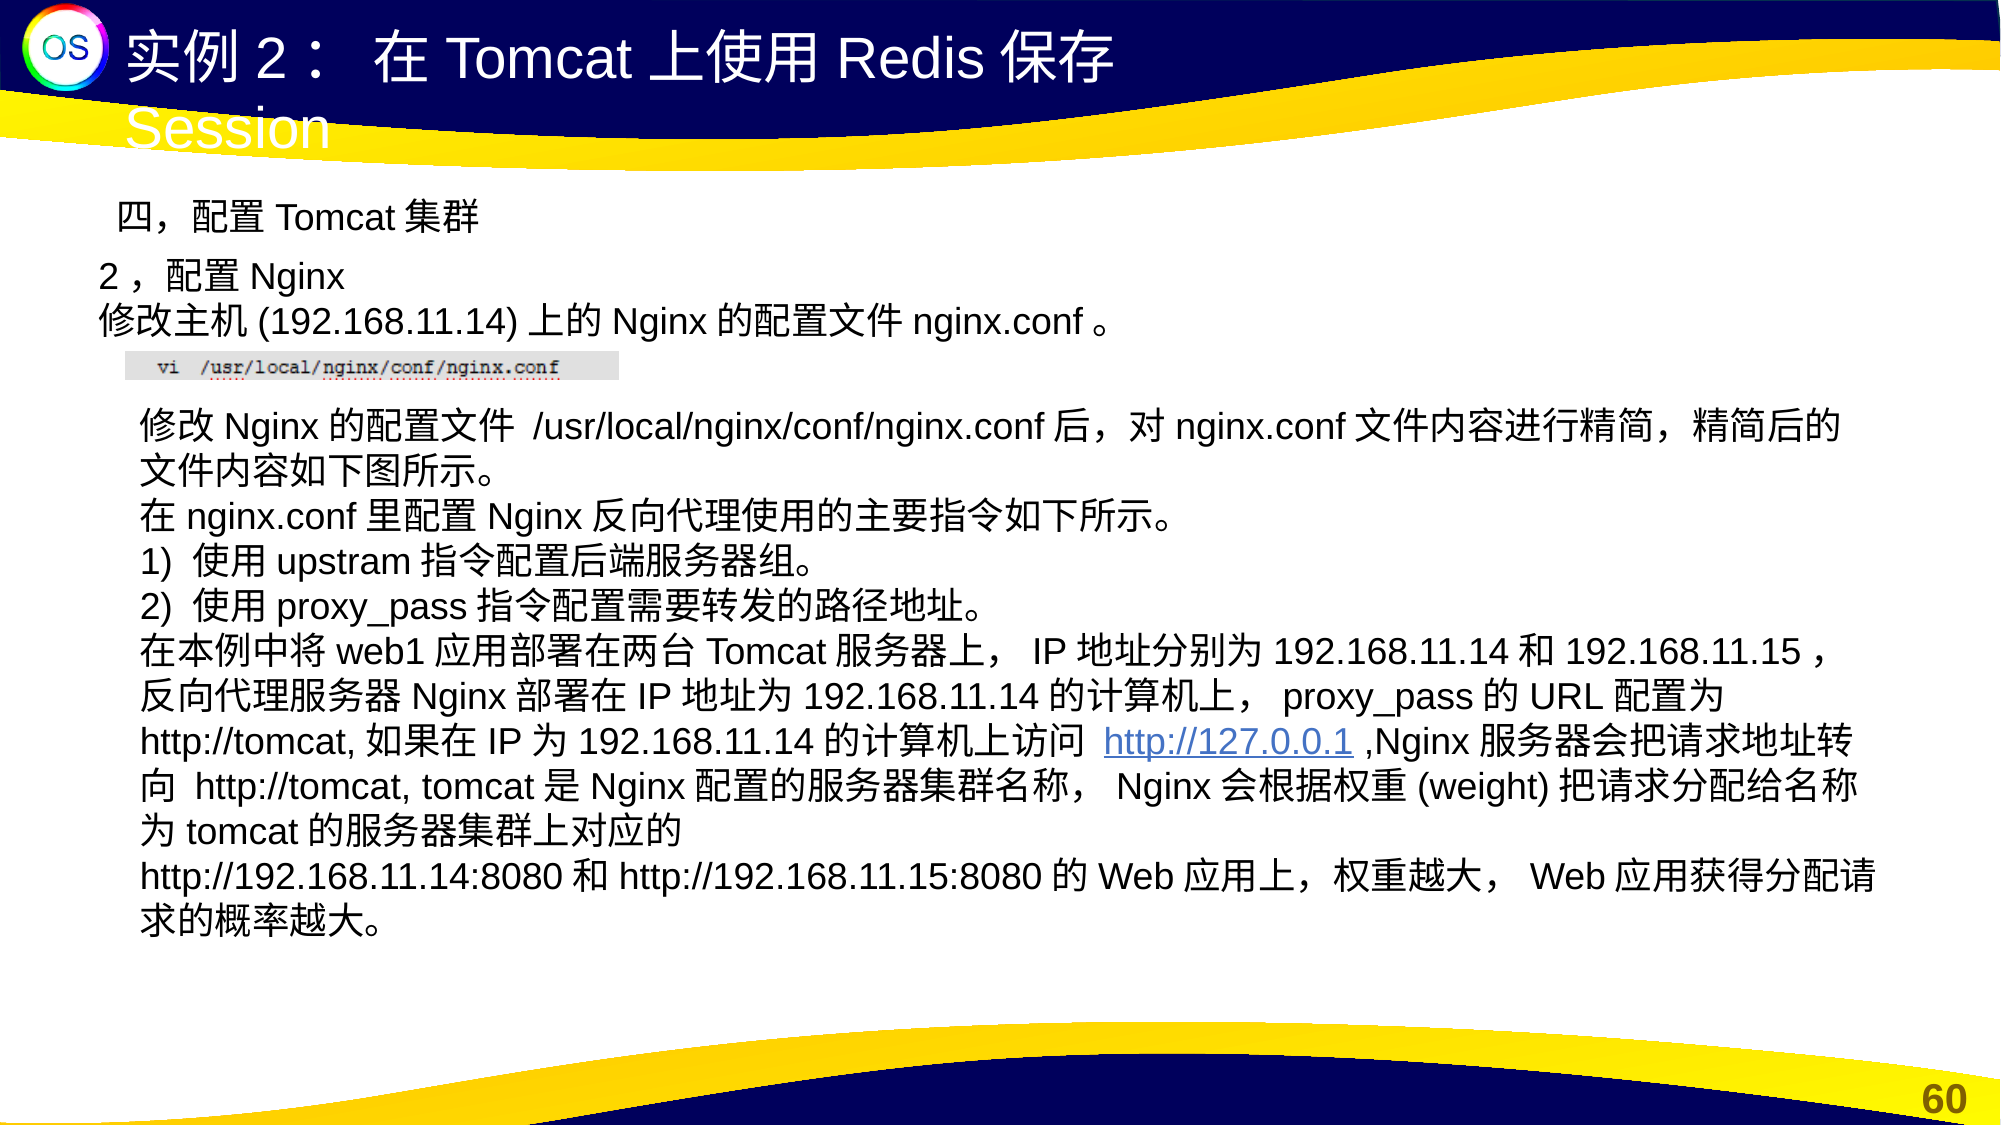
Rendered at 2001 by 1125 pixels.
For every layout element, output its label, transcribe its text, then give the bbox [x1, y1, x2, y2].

picture [22, 3, 109, 91]
picture [124, 351, 619, 380]
text_box 实例2： 在Tomcat上使用Redis保存Session [109, 12, 1263, 168]
text_box 四，配置Tomcat集群 [101, 185, 495, 244]
text_box 2，配置Nginx 修改主机(192.168.11.14)上的Nginx的配置文件nginx.conf。 [83, 244, 1145, 349]
text_box 修改Nginx的配置文件 /usr/local/nginx/conf/nginx.conf后，对nginx.conf文件内容进行精简，精简后的文件内容如下图所示。 在nginx.conf里配置Nginx反向代理使用的主要指令如下所示。 1) 使用upstram指令配置后端服务器组。 2) 使用proxy_pass指令配置需要转发的路径地址。 在本例中将web1应用部署在两台Tomcat服务器上，IP地址分别为192.168.11.14和192.168.11.15，反向代理服务器Nginx部署在IP地址为192.168.11.14的计算机上，proxy_pass的URL配置为 http://tomcat,如果在IP为192.168.11.14的计算机上访问 http://127.0.0.1 ,Nginx服务器会把请求地址转向 http://tomcat, tomcat是Nginx配置的服务器集群名称，Nginx会根据权重(weight)把请求分配给名称为tomcat的服务器集群上对应的 http://192.168.11.14:8080和http://192.168.11.15:8080的Web应用上，权重越大，Web应用获得分配请求的概率越大。 [124, 394, 1894, 950]
